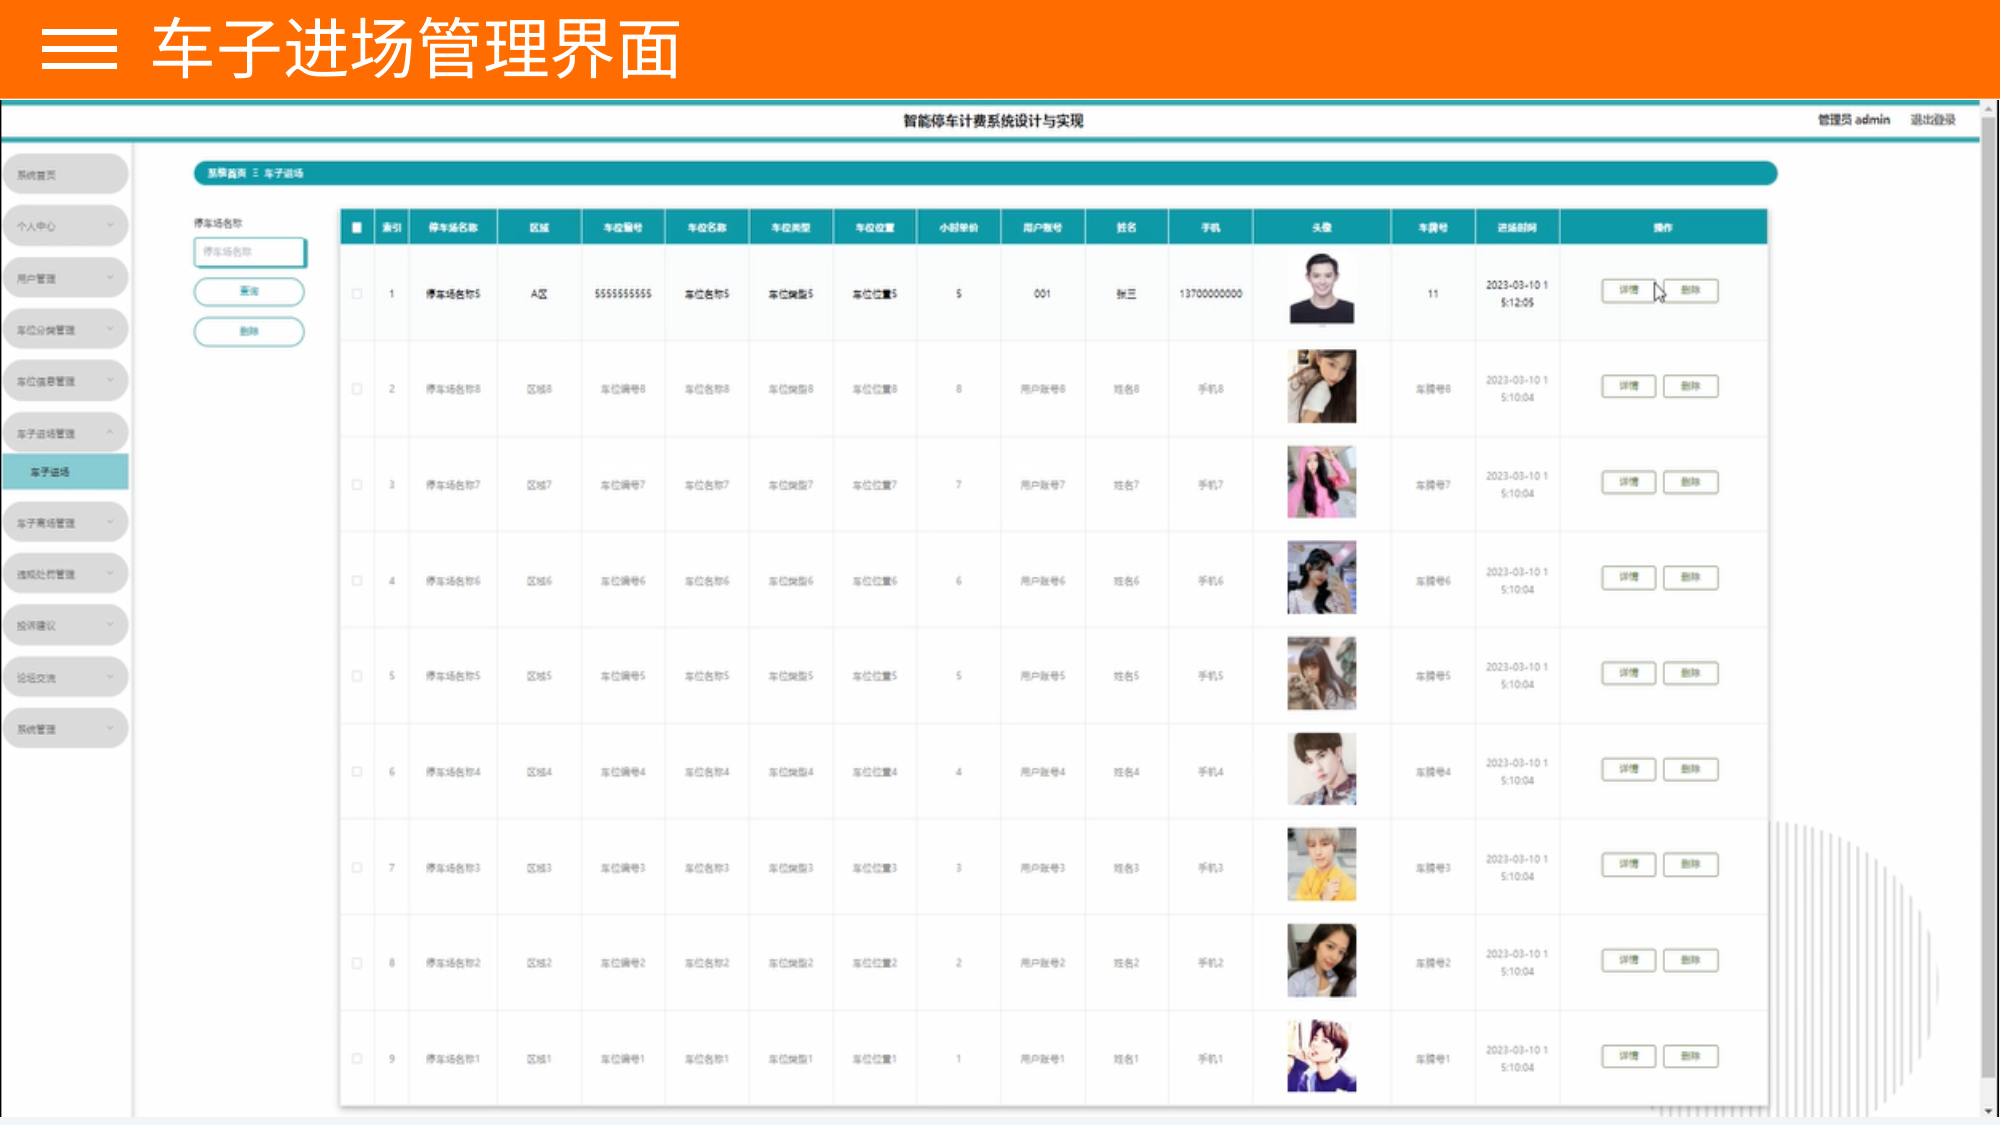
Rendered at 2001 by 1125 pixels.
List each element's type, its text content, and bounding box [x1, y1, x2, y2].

picture [0, 100, 1999, 1117]
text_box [42, 32, 118, 67]
text_box 车子进场管理界面 [134, 0, 831, 95]
text_box [0, 0, 2000, 100]
